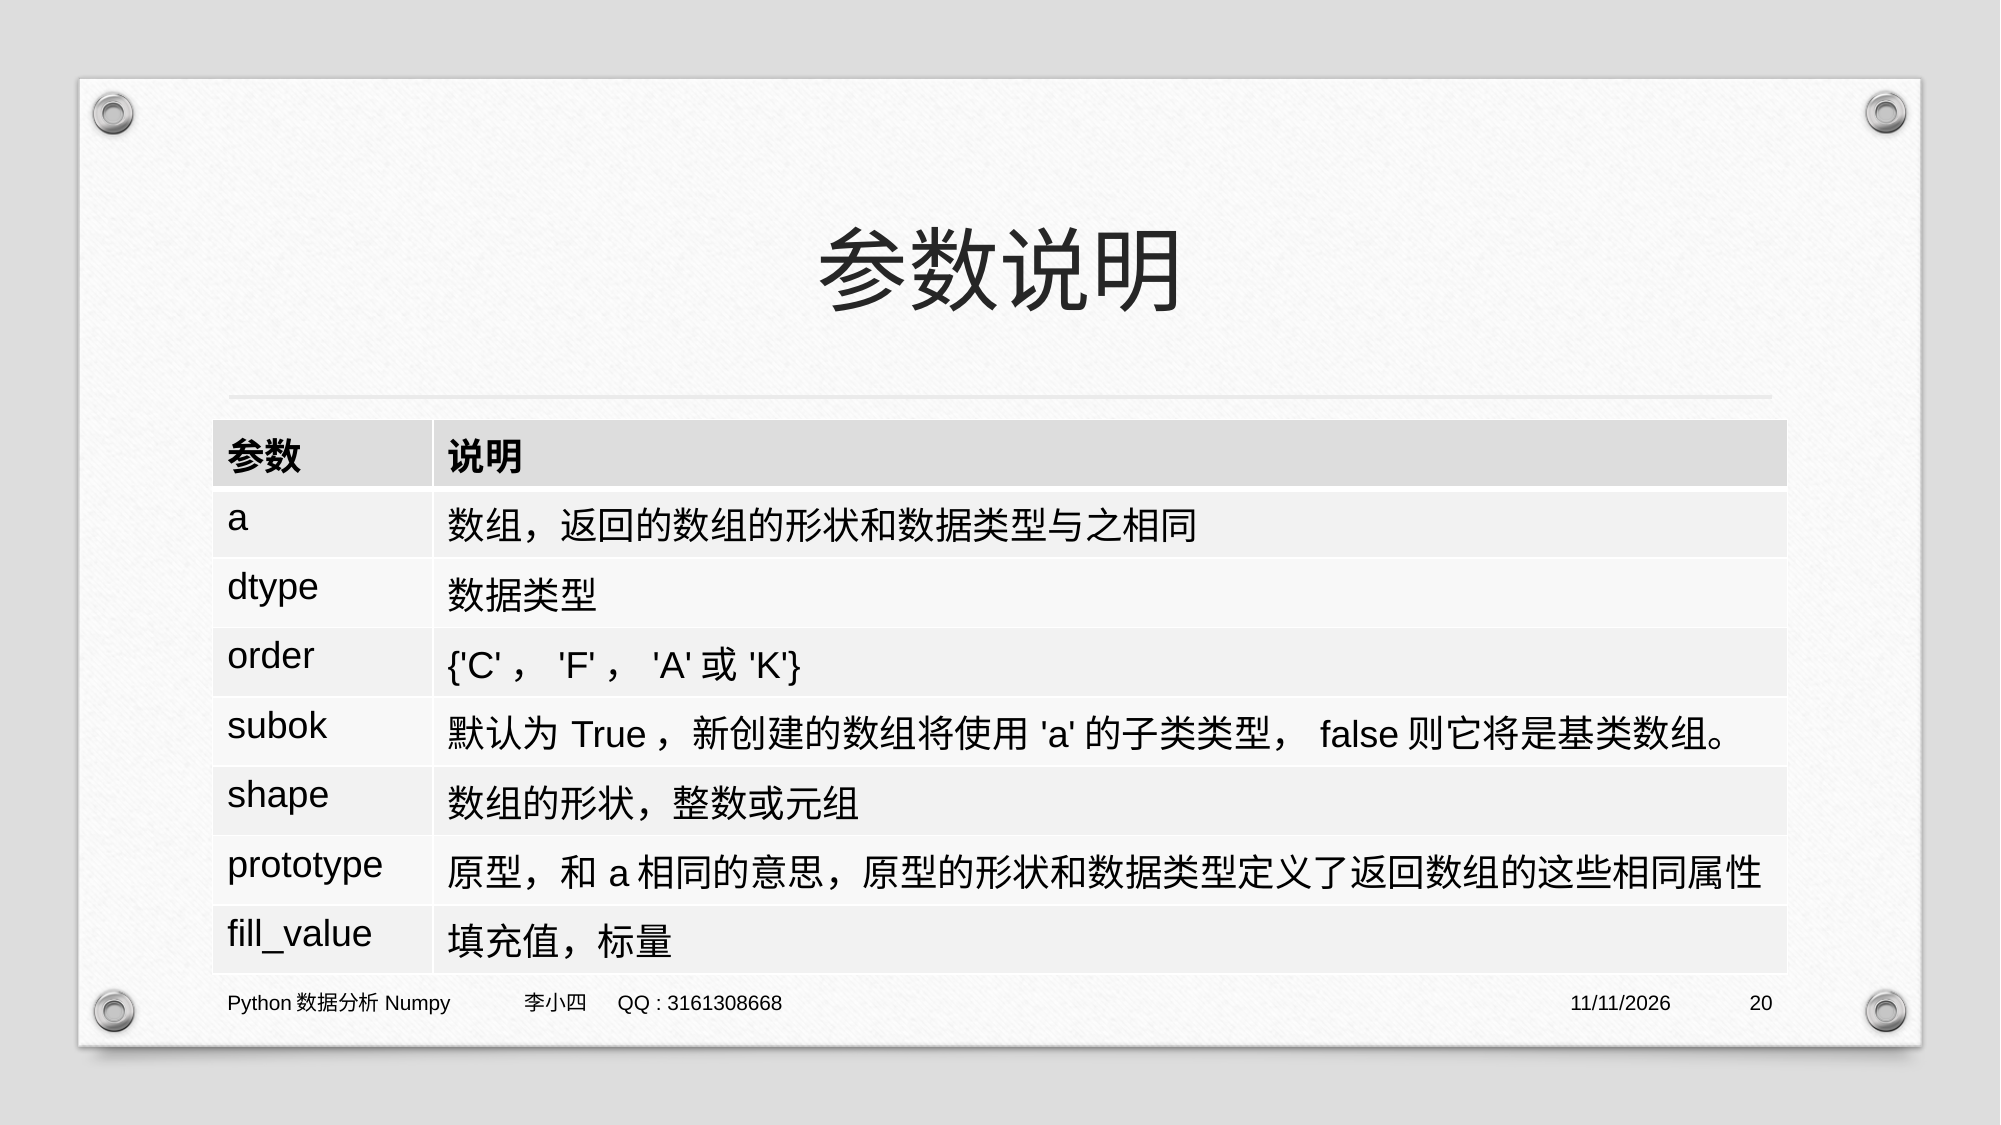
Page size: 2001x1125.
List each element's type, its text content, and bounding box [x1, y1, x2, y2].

table_cell prototype [213, 836, 432, 904]
picture [0, 0, 2000, 1125]
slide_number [1423, 979, 1686, 1025]
table_header 说明 [434, 420, 1787, 486]
table_cell 默认为True，新创建的数组将使用'a'的子类类型，false则它将是基类数组。 [434, 698, 1787, 765]
table_cell subok [213, 698, 432, 765]
table_cell 原型，和a相同的意思，原型的形状和数据类型定义了返回数组的这些相同属性 [434, 836, 1787, 904]
table_cell order [213, 628, 432, 696]
table_cell shape [213, 767, 432, 835]
table_cell {'C'，'F'，'A'或'K'} [434, 628, 1787, 696]
table_cell 数组的形状，整数或元组 [434, 767, 1787, 835]
title 参数说明 [212, 161, 1788, 375]
table_cell fill_value [213, 906, 432, 973]
slide_number 20 [1698, 979, 1788, 1025]
table_cell a [213, 492, 432, 557]
table_cell dtype [213, 559, 432, 627]
table_cell 填充值，标量 [434, 906, 1787, 973]
table_header 参数 [213, 420, 432, 486]
table_cell 数据类型 [434, 559, 1787, 627]
table_cell 数组，返回的数组的形状和数据类型与之相同 [434, 492, 1787, 557]
footer Python数据分析Numpy 李小四 QQ : 3161308668 [212, 979, 1411, 1025]
